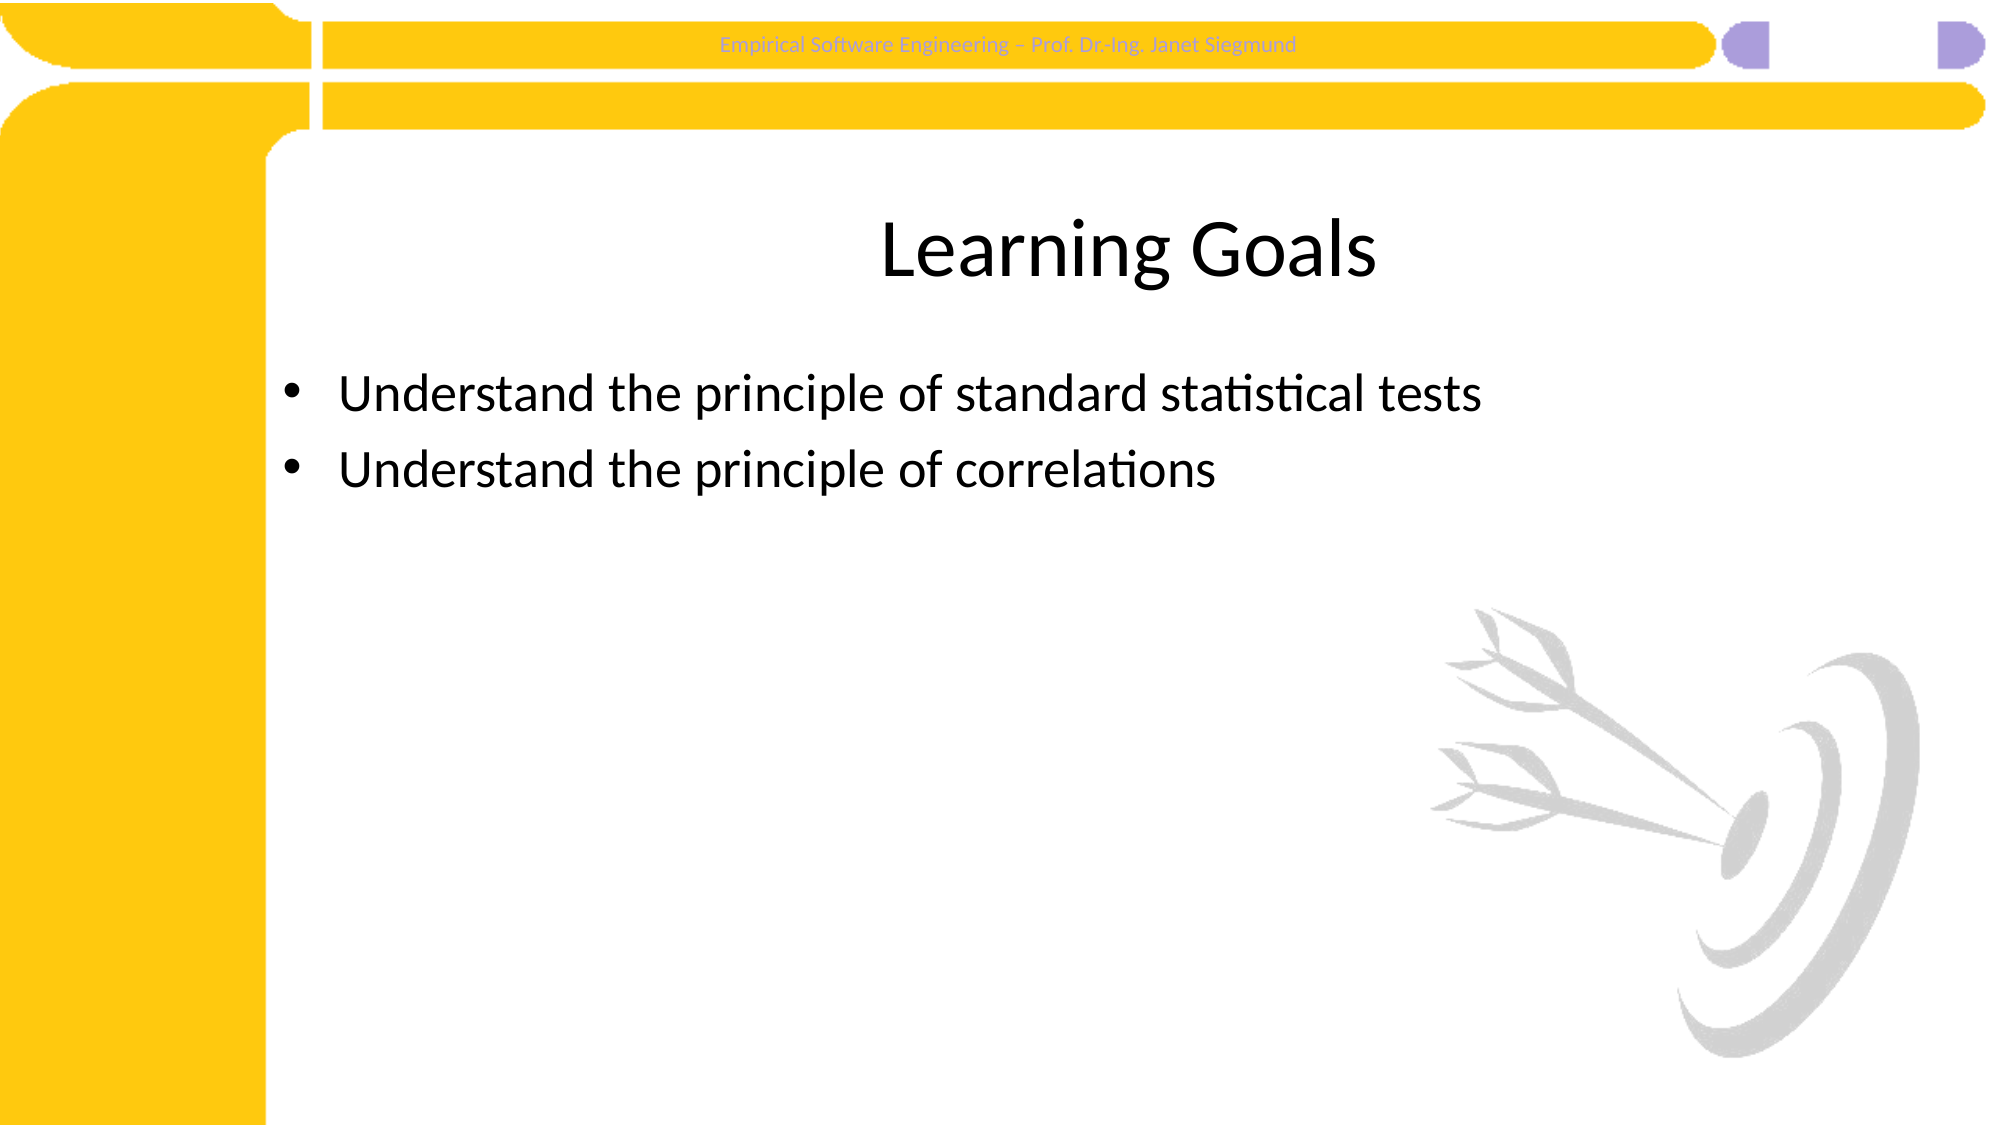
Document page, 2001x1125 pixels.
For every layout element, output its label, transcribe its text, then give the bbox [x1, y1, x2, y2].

picture [0, 3, 1999, 1125]
list Understand the principle of standard statistical tests Understand the principle of correlations [267, 349, 1993, 1104]
title Learning Goals [267, 149, 1993, 338]
